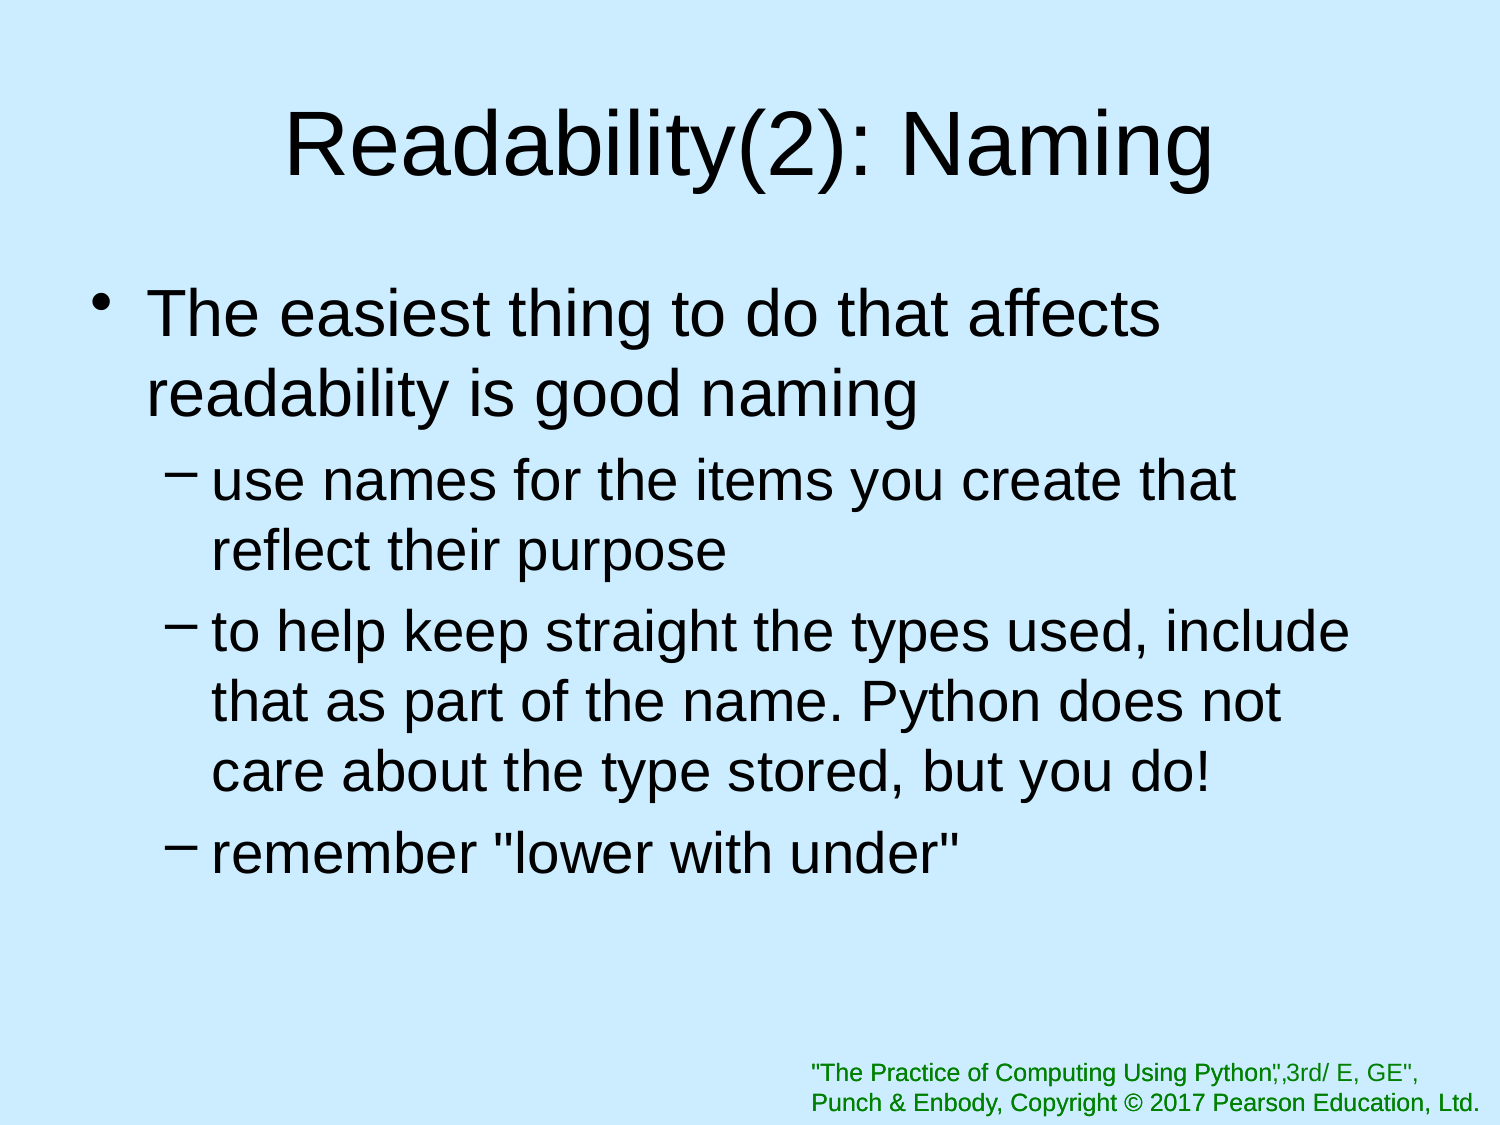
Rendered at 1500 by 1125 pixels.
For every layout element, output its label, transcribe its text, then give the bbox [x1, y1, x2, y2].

list The easiest thing to do that affects readability is good naming use names for the items you create that reflect their purpose to help keep straight the types used, include that as part of the name. Python does not care about the type stored, but you do! remember "lower with under" [75, 262, 1425, 1005]
title Readability(2): Naming [75, 45, 1425, 233]
